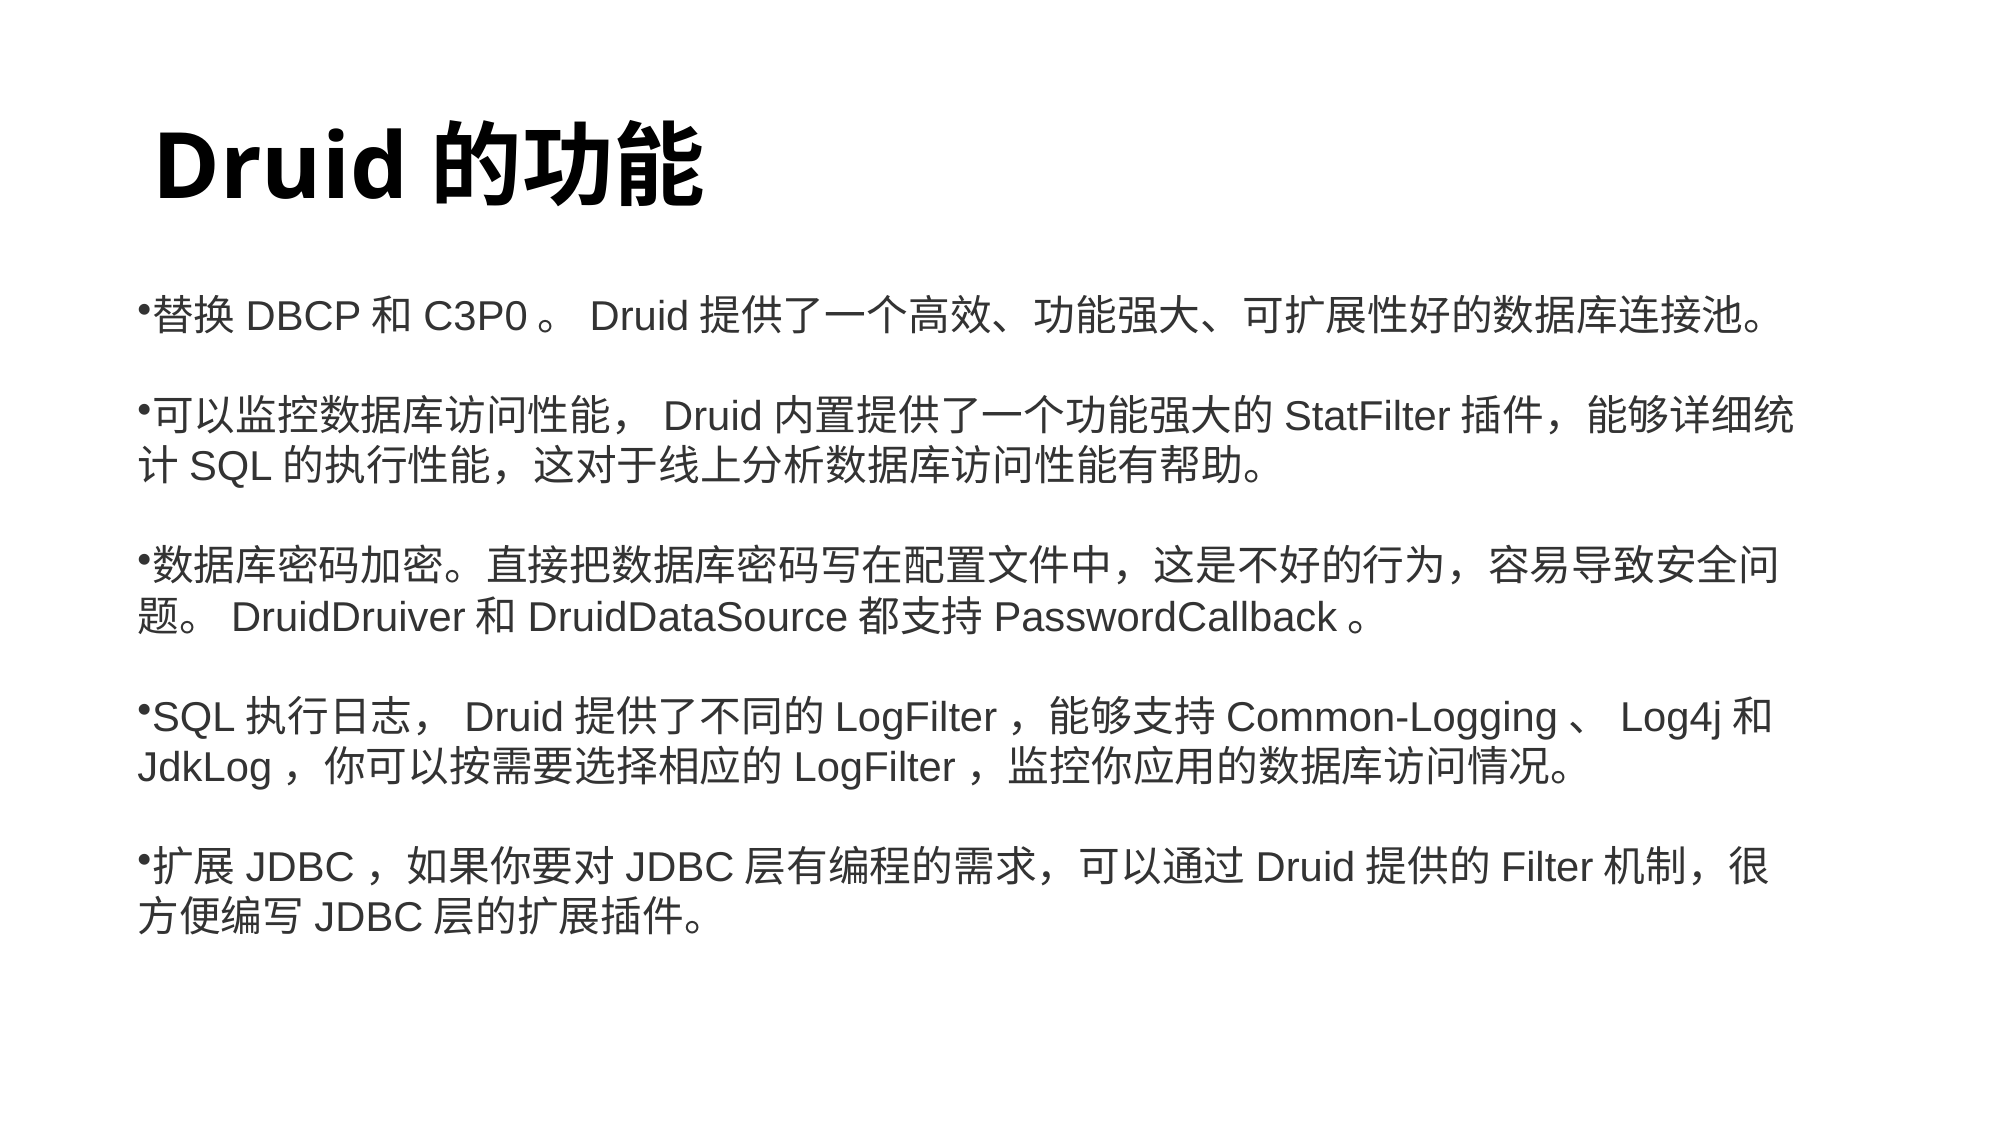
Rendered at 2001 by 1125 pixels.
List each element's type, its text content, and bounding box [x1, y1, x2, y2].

list 替换DBCP和C3P0。Druid提供了一个高效、功能强大、可扩展性好的数据库连接池。 可以监控数据库访问性能，Druid内置提供了一个功能强大的StatFilter插件，能够详细统计SQL的执行性能，这对于线上分析数据库访问性能有帮助。 数据库密码加密。直接把数据库密码写在配置文件中，这是不好的行为，容易导致安全问题。DruidDruiver和DruidDataSource都支持PasswordCallback。 SQL执行日志，Druid提供了不同的LogFilter，能够支持Common-Logging、Log4j和JdkLog，你可以按需要选择相应的LogFilter，监控你应用的数据库访问情况。 扩展JDBC，如果你要对JDBC层有编程的需求，可以通过Druid提供的Filter机制，很方便编写JDBC层的扩展插件。 [137, 223, 1811, 1006]
title Druid的功能 [137, 59, 1863, 278]
